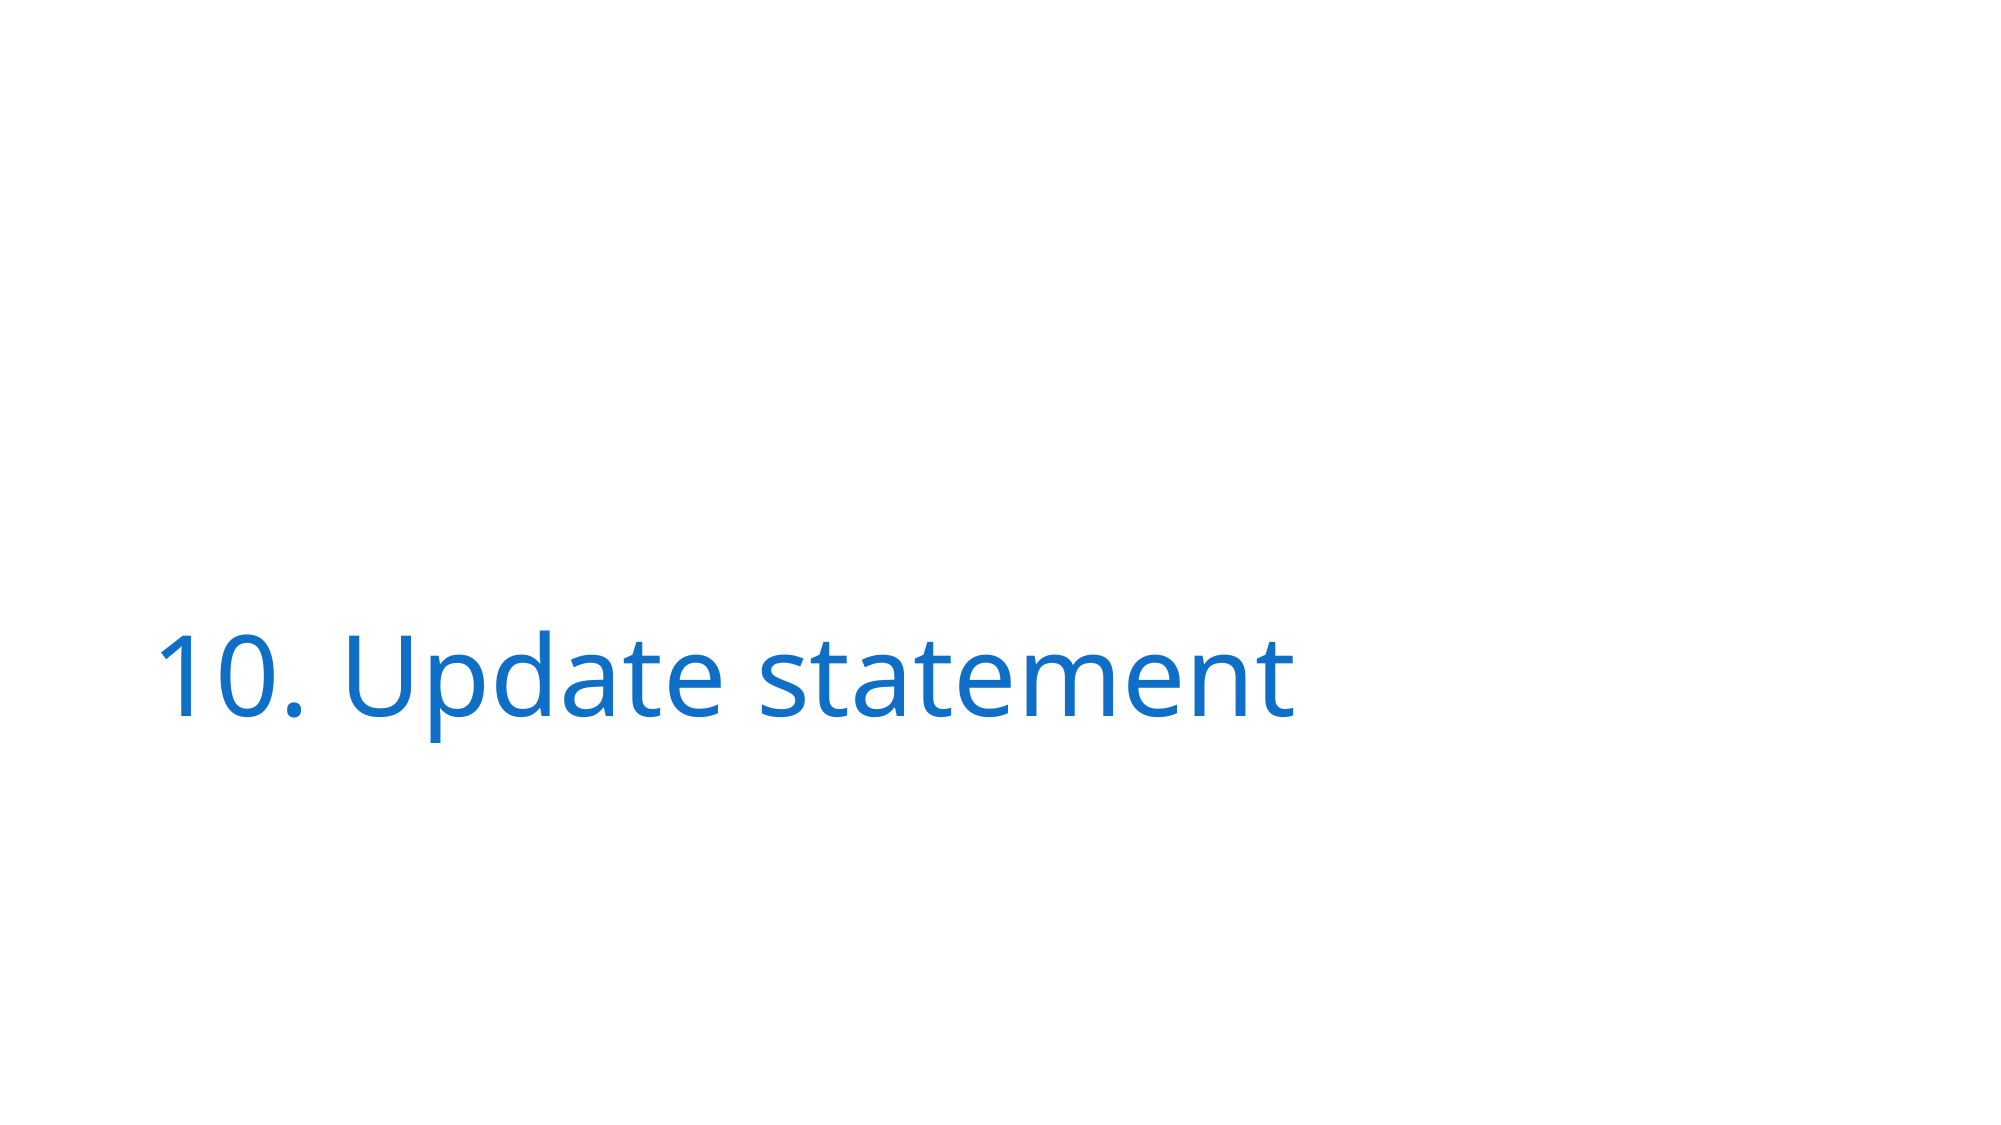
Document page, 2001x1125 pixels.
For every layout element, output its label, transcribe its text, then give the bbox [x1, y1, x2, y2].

title 10. Update statement [136, 280, 1862, 749]
